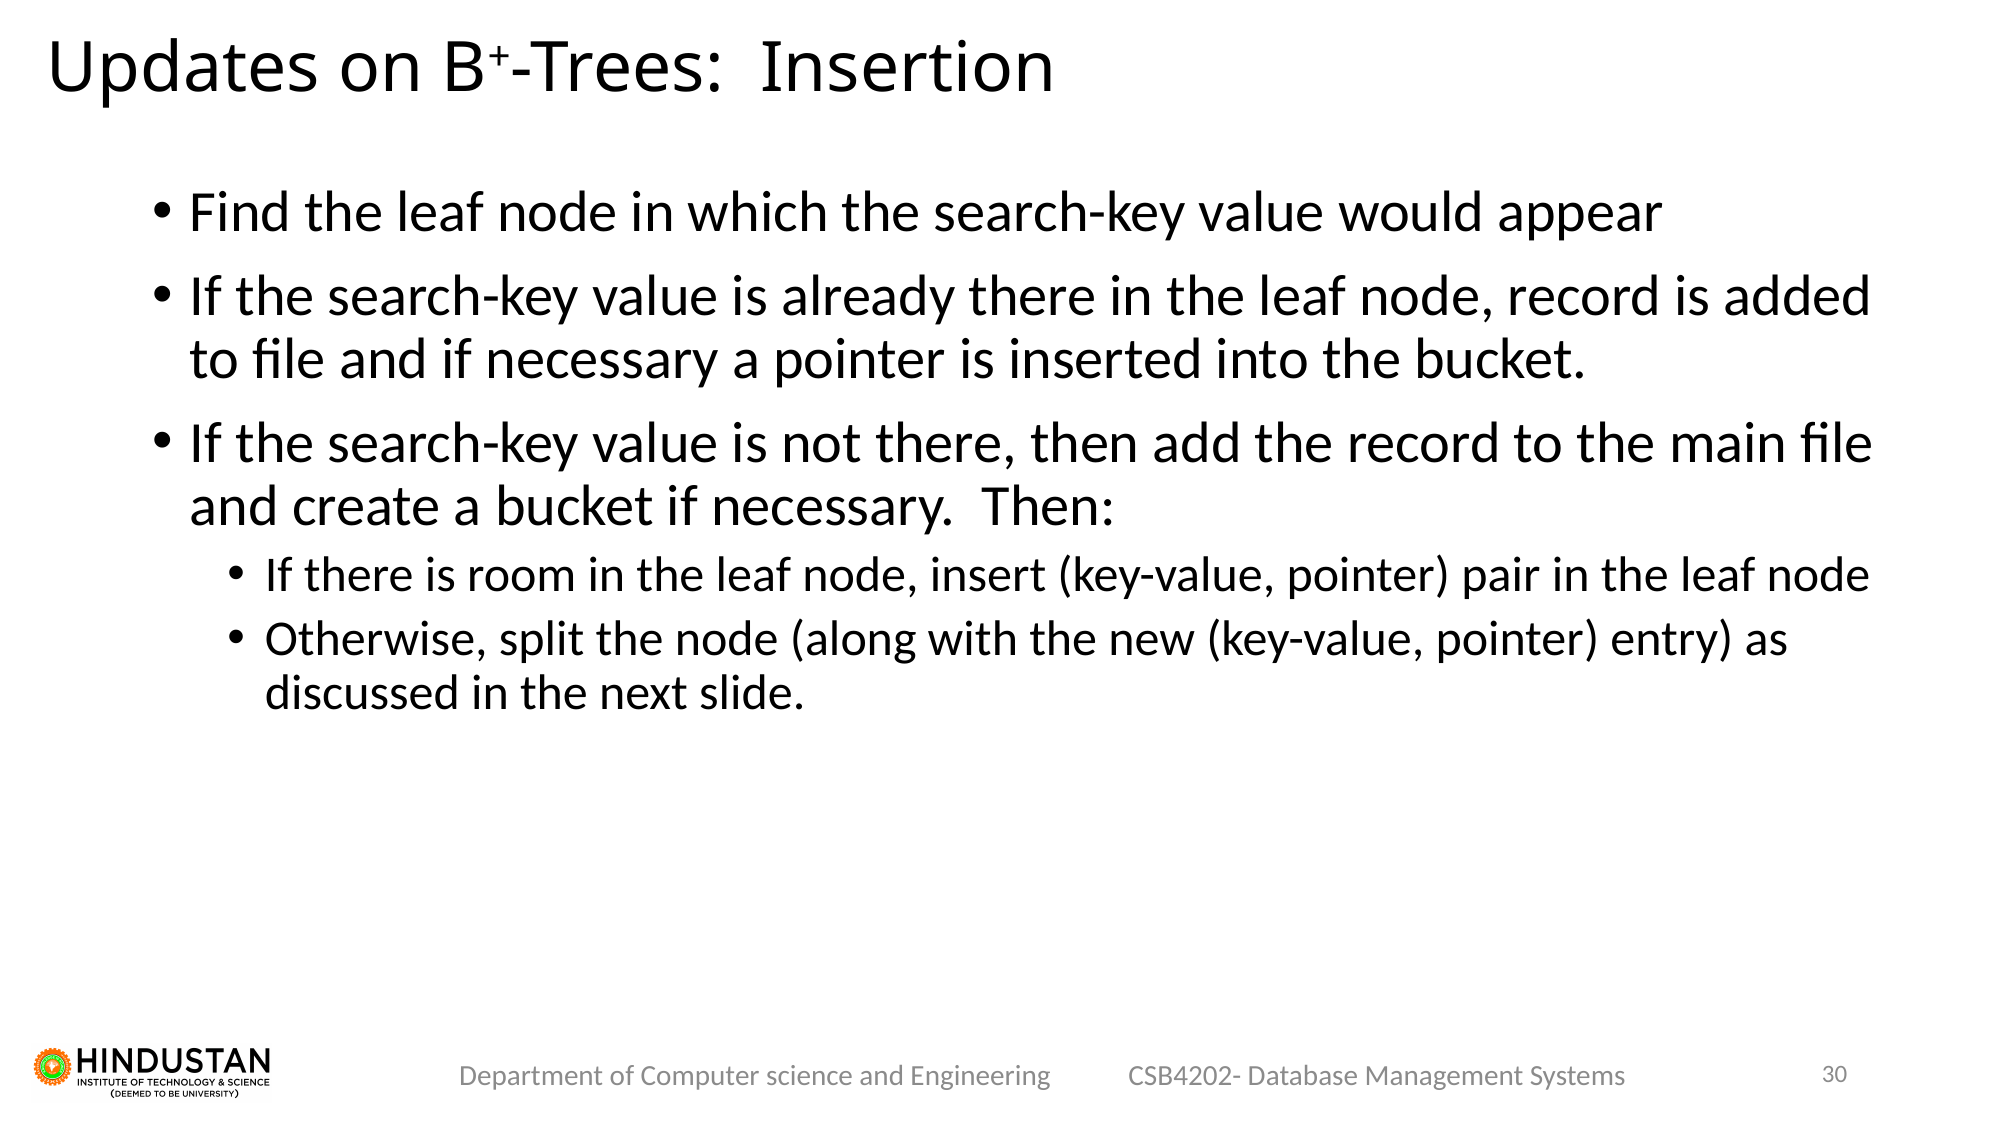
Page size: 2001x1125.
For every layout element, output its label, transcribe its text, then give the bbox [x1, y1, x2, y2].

title Updates on B+-Trees: Insertion [31, 22, 1757, 114]
footer Department of Computer science and Engineering CSB4202- Database Management Systems [339, 1043, 1747, 1104]
list Find the leaf node in which the search-key value would appear If the search-key value is already there in the leaf node, record is added to file and if necessary a pointer is inserted into the bucket. If the search-key value is not there, then add the record to the main file and create a bucket if necessary. Then: If there is room in the leaf node, insert (key-value, pointer) pair in the leaf node Otherwise, split the node (along with the new (key-value, pointer) entry) as discussed in the next slide. [137, 173, 1917, 888]
picture [31, 1043, 272, 1103]
slide_number 30 [1412, 1042, 1863, 1103]
